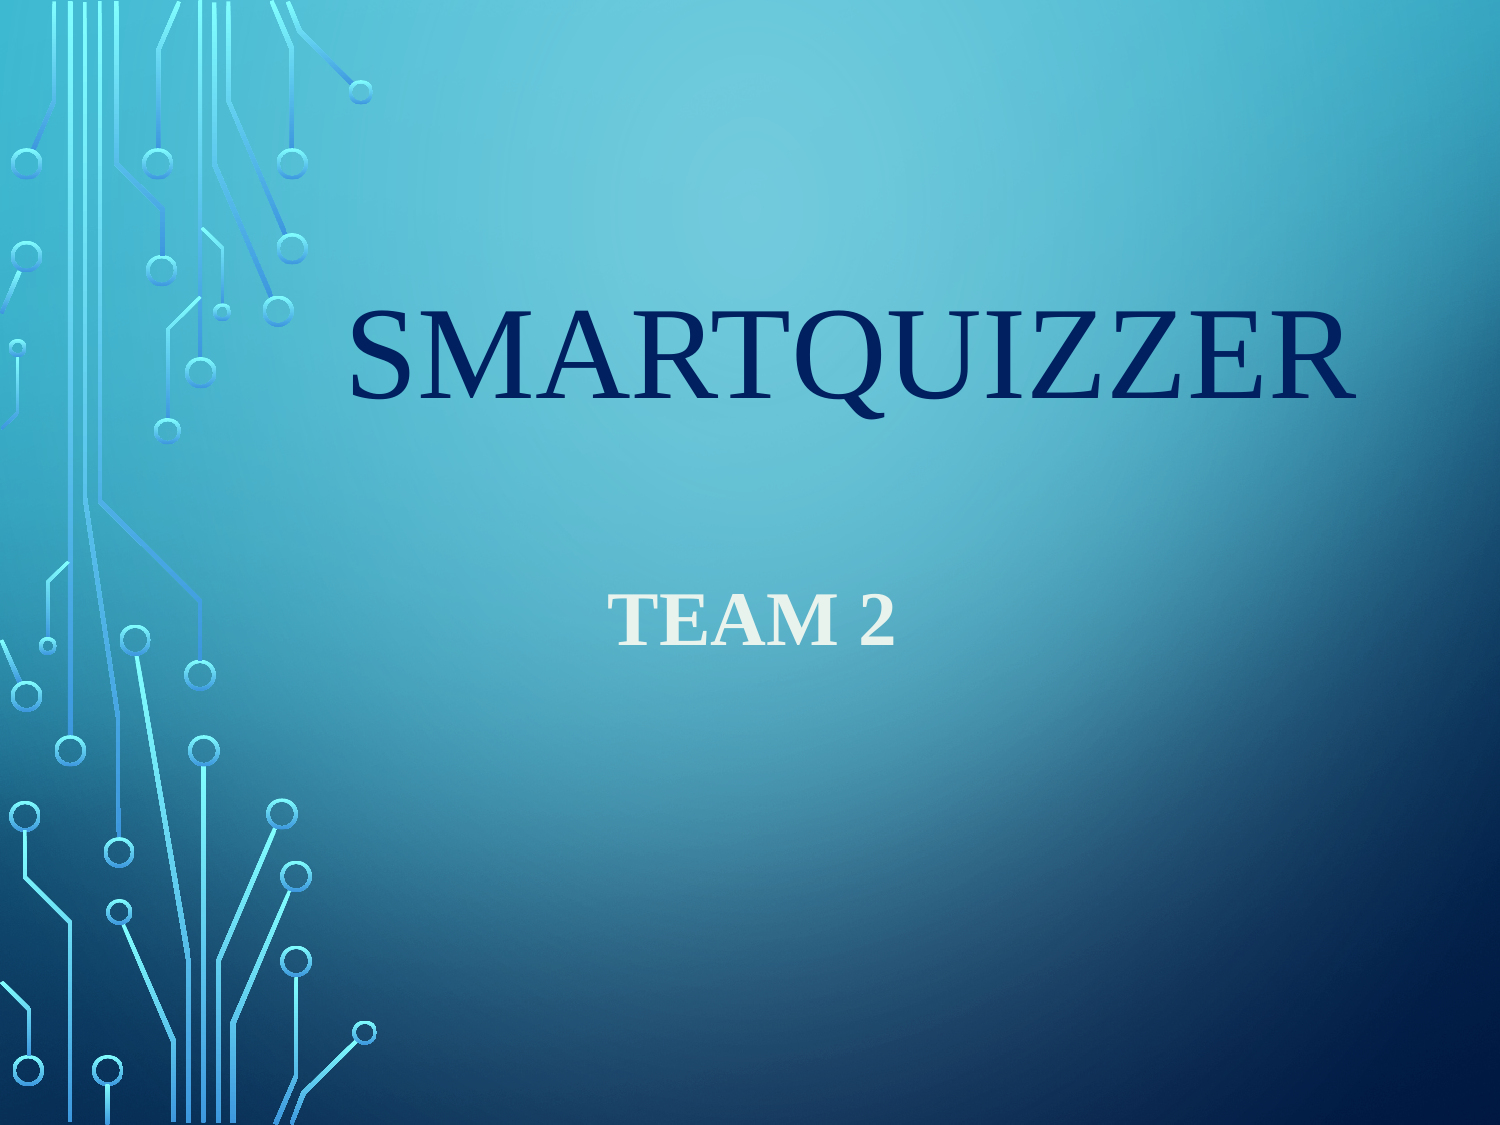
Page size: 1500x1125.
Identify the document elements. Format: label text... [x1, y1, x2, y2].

subtitle Team 2 [424, 410, 1031, 715]
title SMARTQUIZZER [172, 145, 1394, 435]
